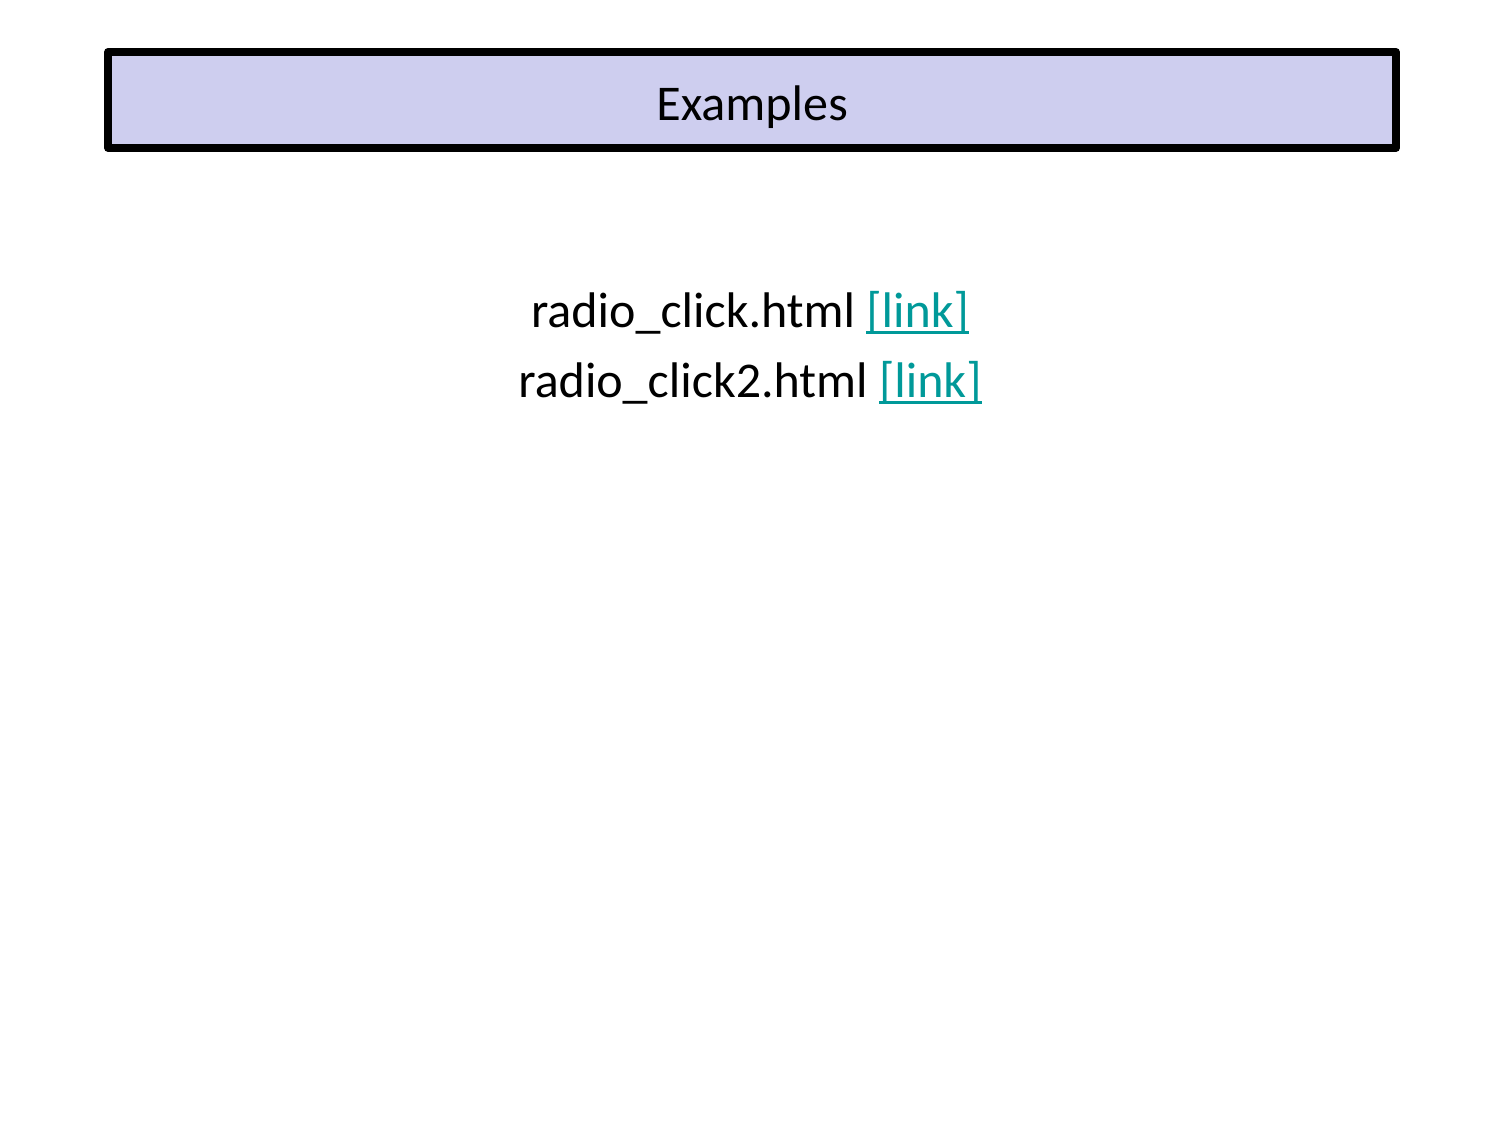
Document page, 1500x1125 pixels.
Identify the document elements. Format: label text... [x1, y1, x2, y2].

title Examples [104, 48, 1400, 152]
list radio_click.html [link] radio_click2.html [link] [112, 200, 1388, 875]
